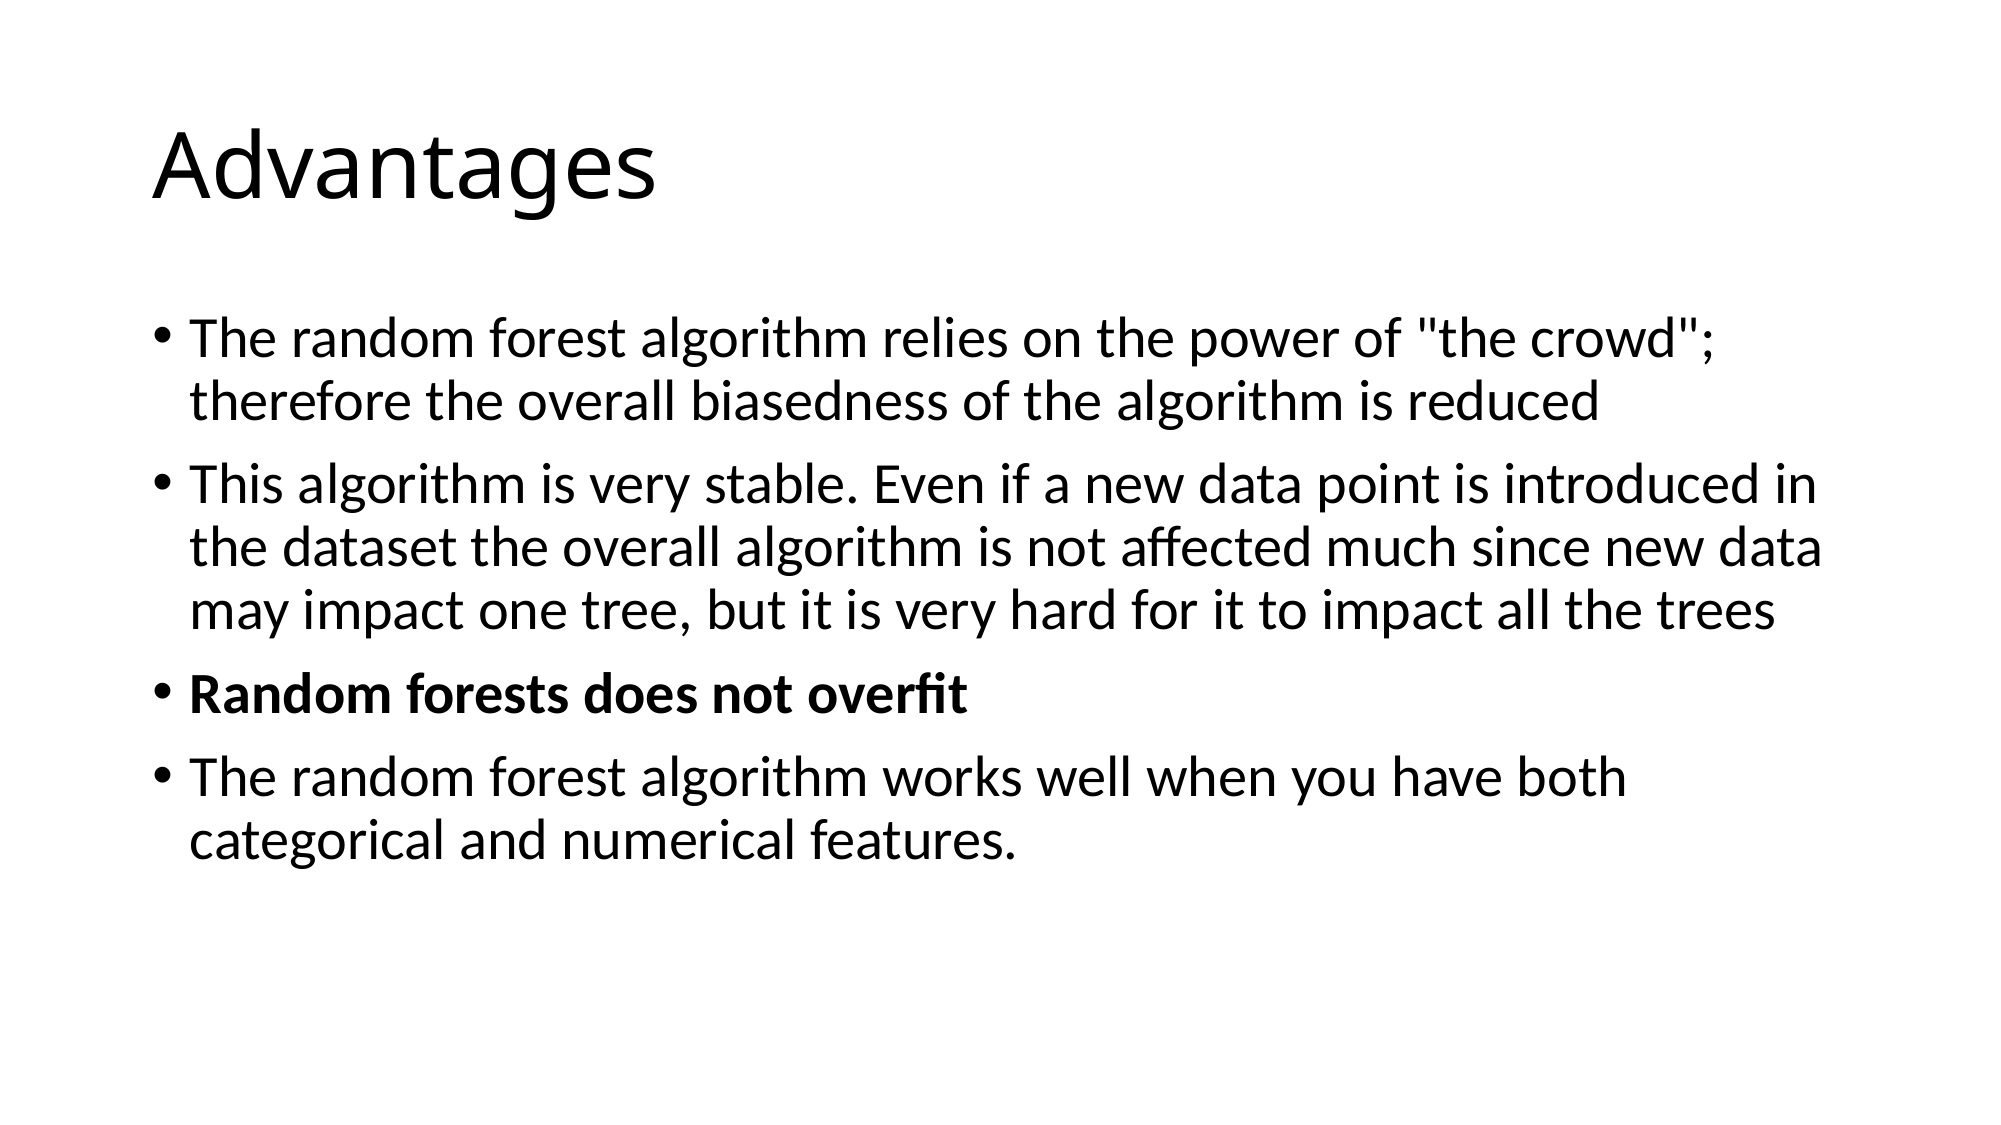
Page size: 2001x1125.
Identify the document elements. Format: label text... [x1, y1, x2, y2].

list The random forest algorithm relies on the power of "the crowd"; therefore the overall biasedness of the algorithm is reduced This algorithm is very stable. Even if a new data point is introduced in the dataset the overall algorithm is not affected much since new data may impact one tree, but it is very hard for it to impact all the trees Random forests does not overfit The random forest algorithm works well when you have both categorical and numerical features. [137, 299, 1863, 1014]
title Advantages [137, 59, 1863, 278]
